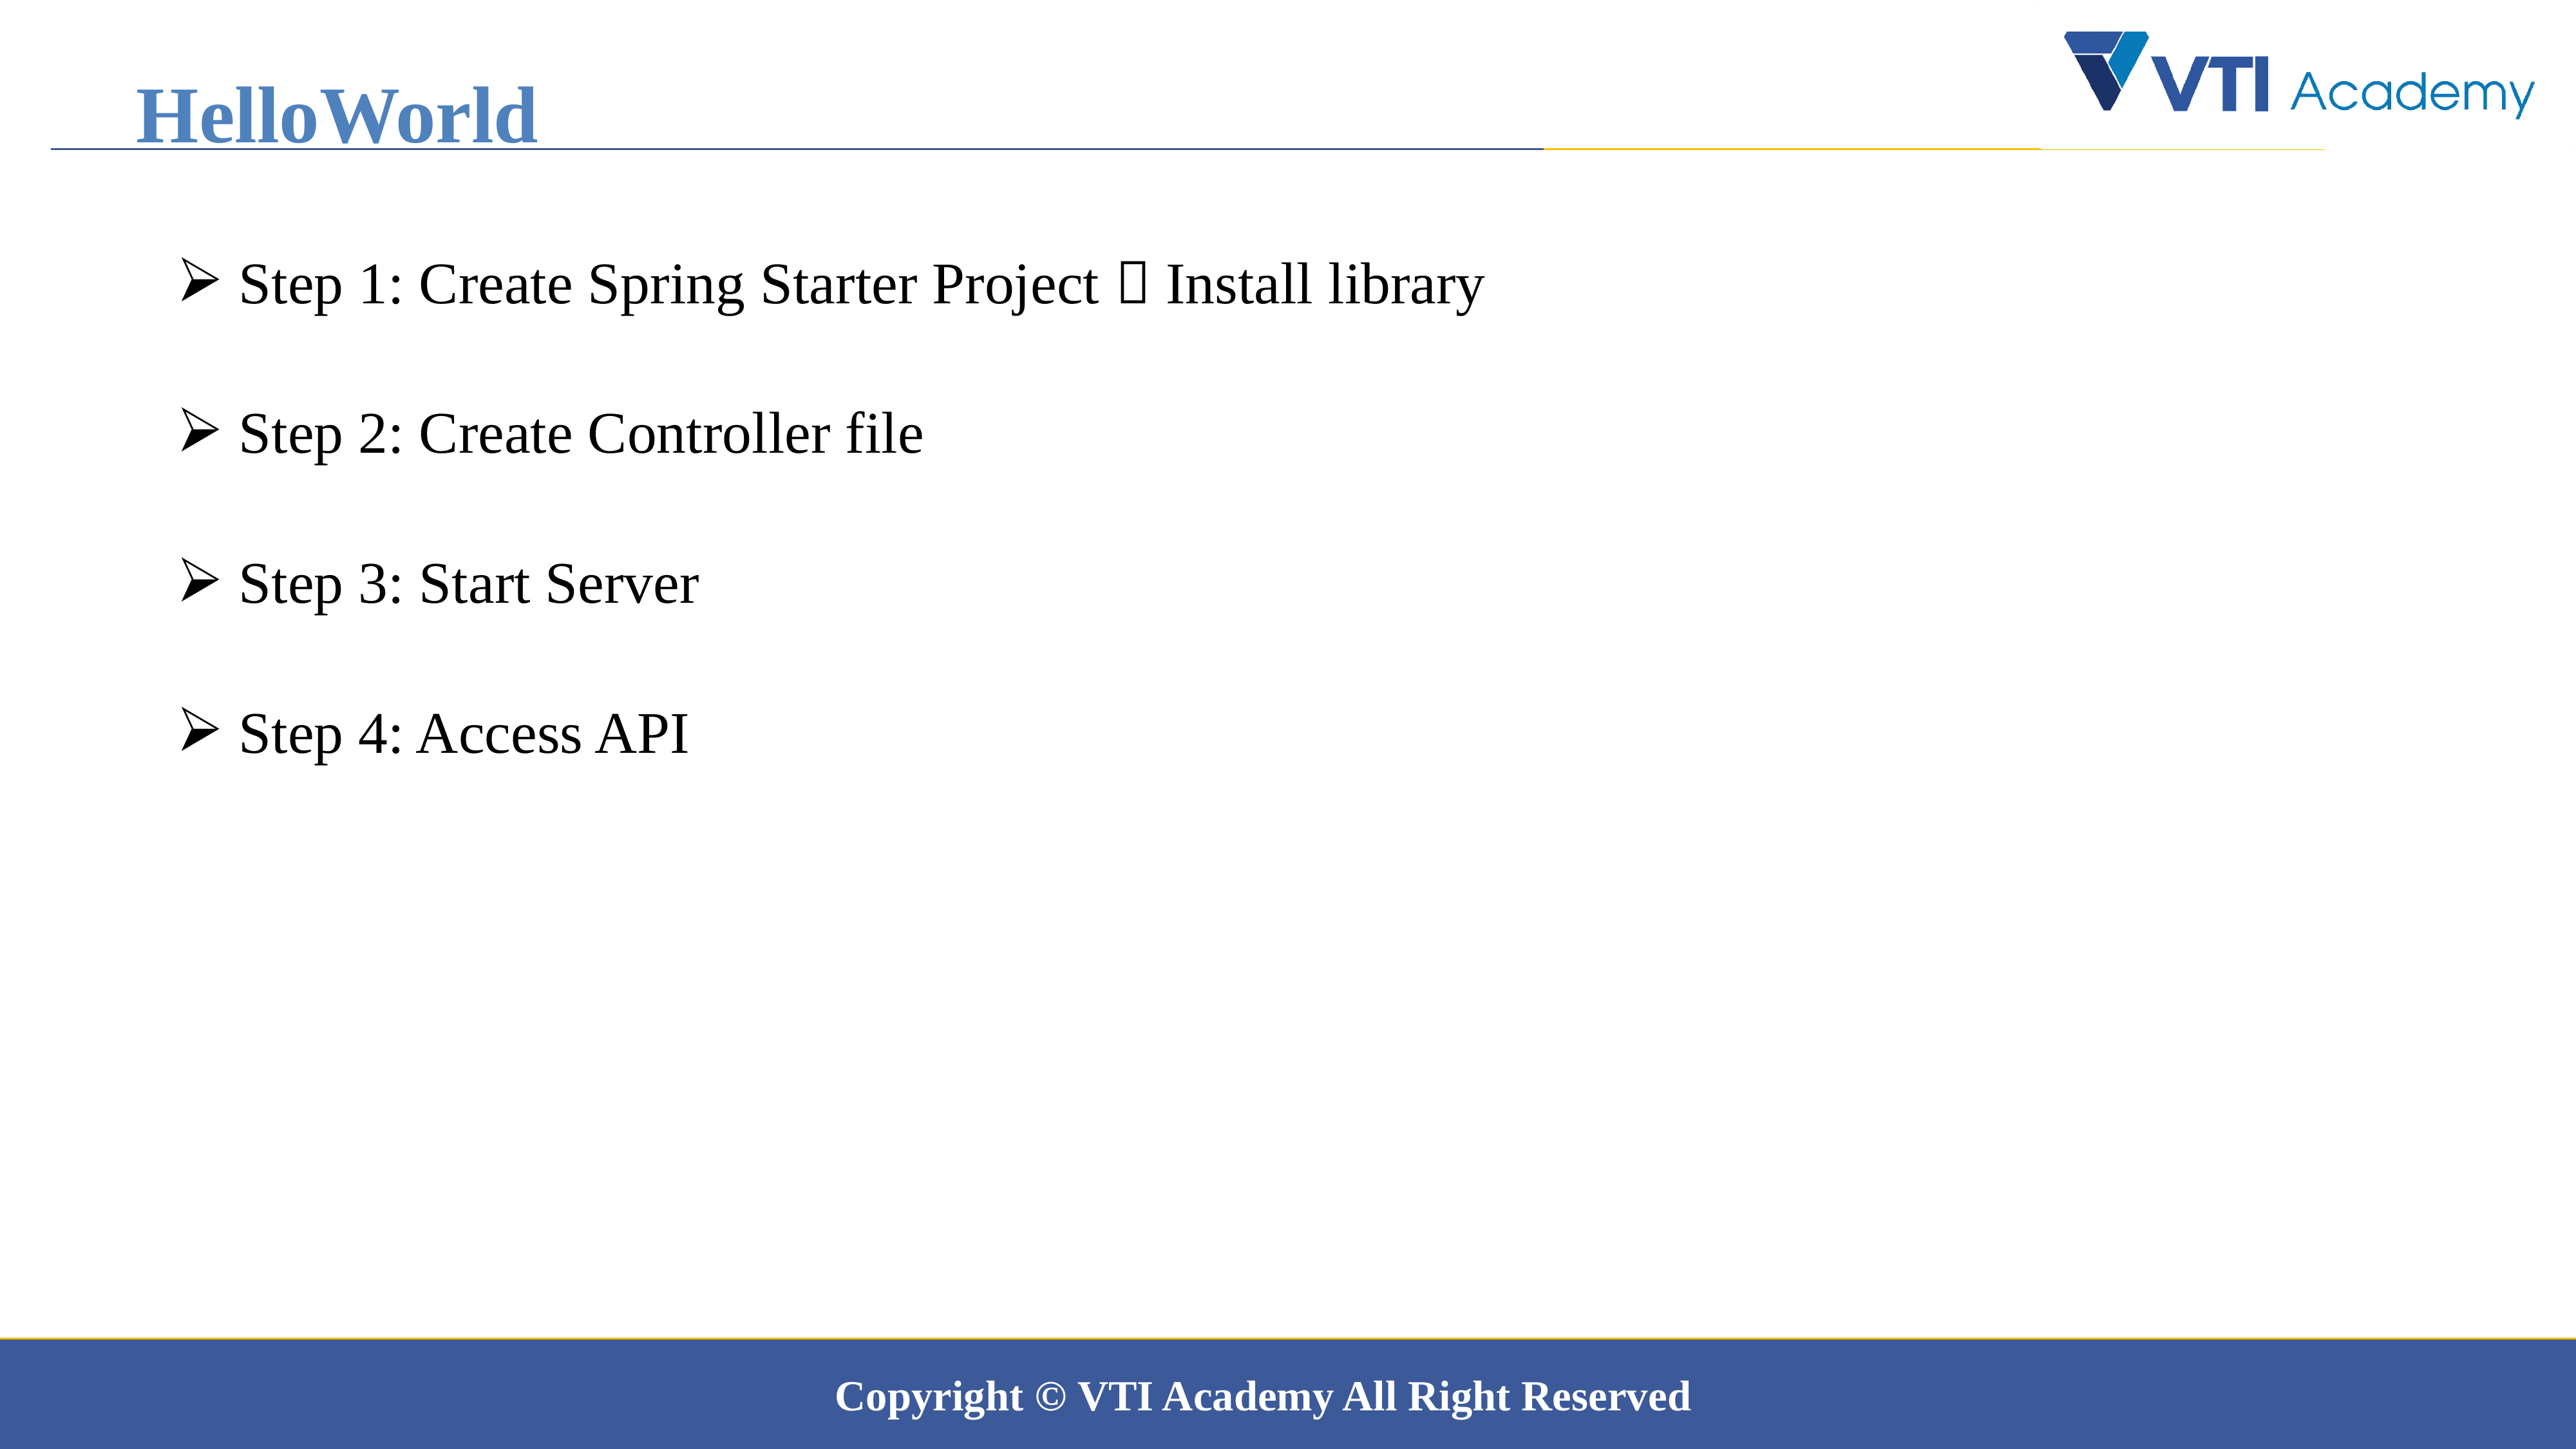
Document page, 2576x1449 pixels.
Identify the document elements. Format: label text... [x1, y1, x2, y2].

text_box HelloWorld [126, 60, 1612, 161]
picture [2034, 0, 2576, 149]
text_box Step 1: Create Spring Starter Project  Install library Step 2: Create Controller file Step 3: Start Server Step 4: Access API [169, 239, 2202, 942]
